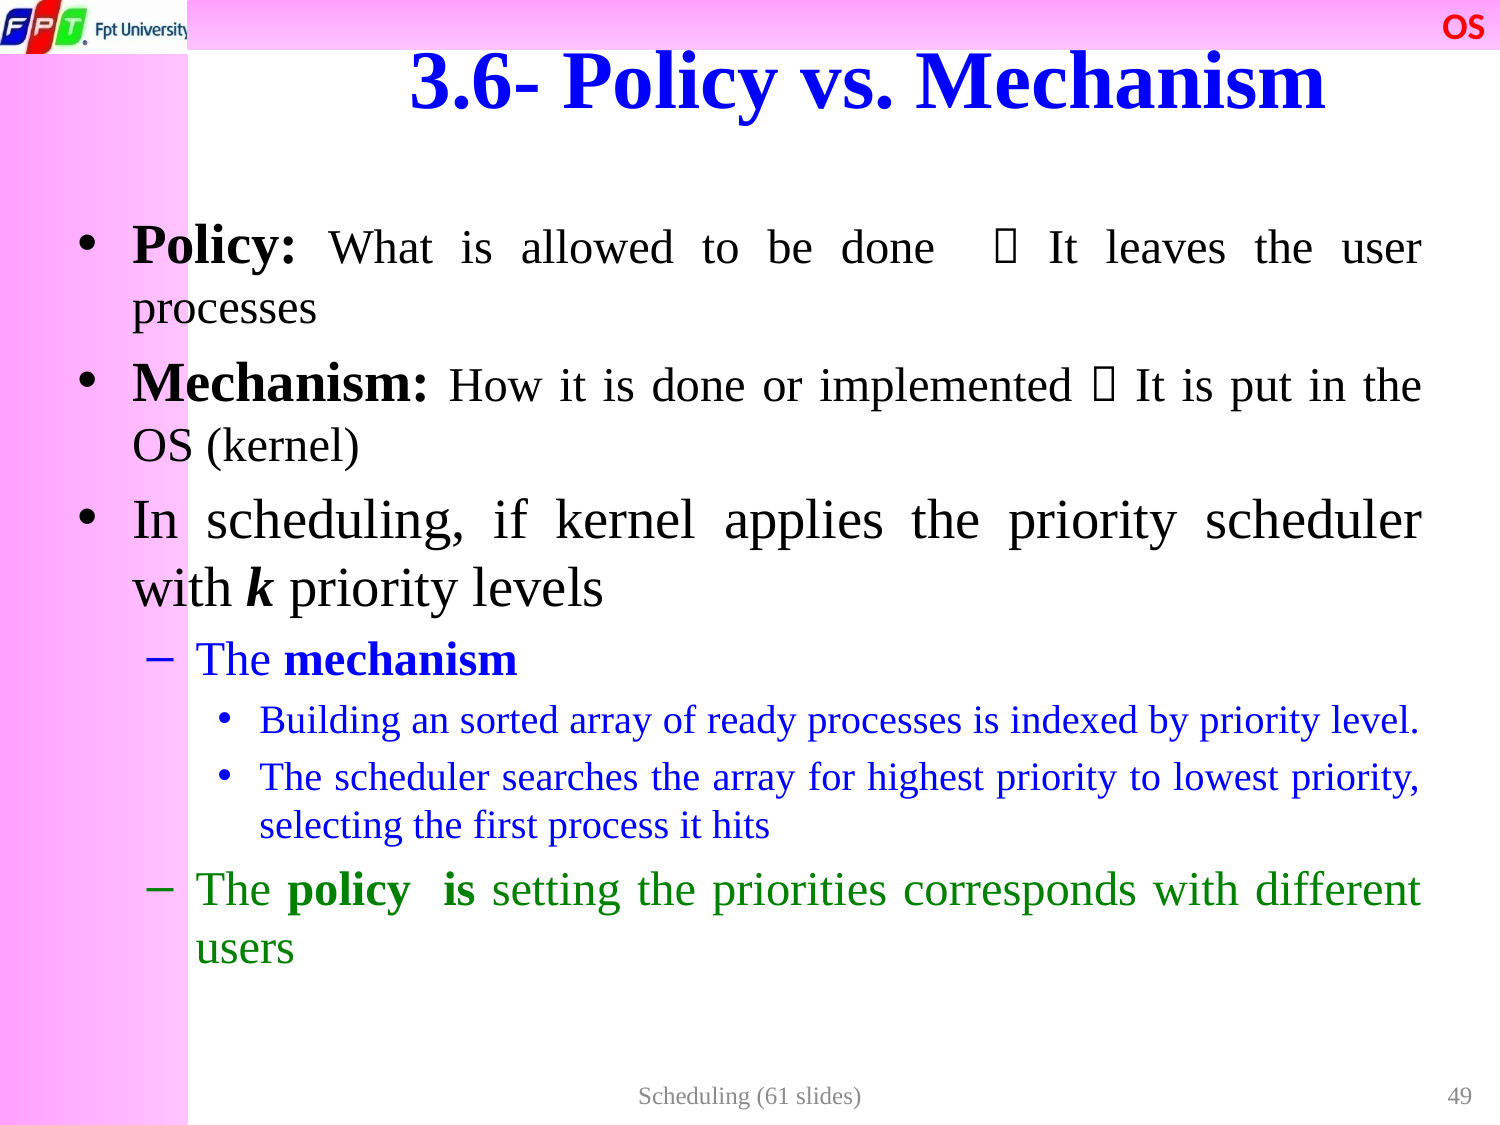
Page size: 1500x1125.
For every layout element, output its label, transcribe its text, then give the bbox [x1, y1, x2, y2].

title 3.6- Policy vs. Mechanism [237, 12, 1500, 138]
picture [0, 0, 191, 54]
footer Scheduling (61 slides) [512, 1074, 988, 1116]
list Policy: What is allowed to be done  It leaves the user processes Mechanism: How it is done or implemented  It is put in the OS (kernel) In scheduling, if kernel applies the priority scheduler with k priority levels The mechanism Building an sorted array of ready processes is indexed by priority level. The scheduler searches the array for highest priority to lowest priority, selecting the first process it hits The policy is setting the priorities corresponds with different users [62, 200, 1438, 1038]
slide_number 49 [1137, 1074, 1488, 1116]
